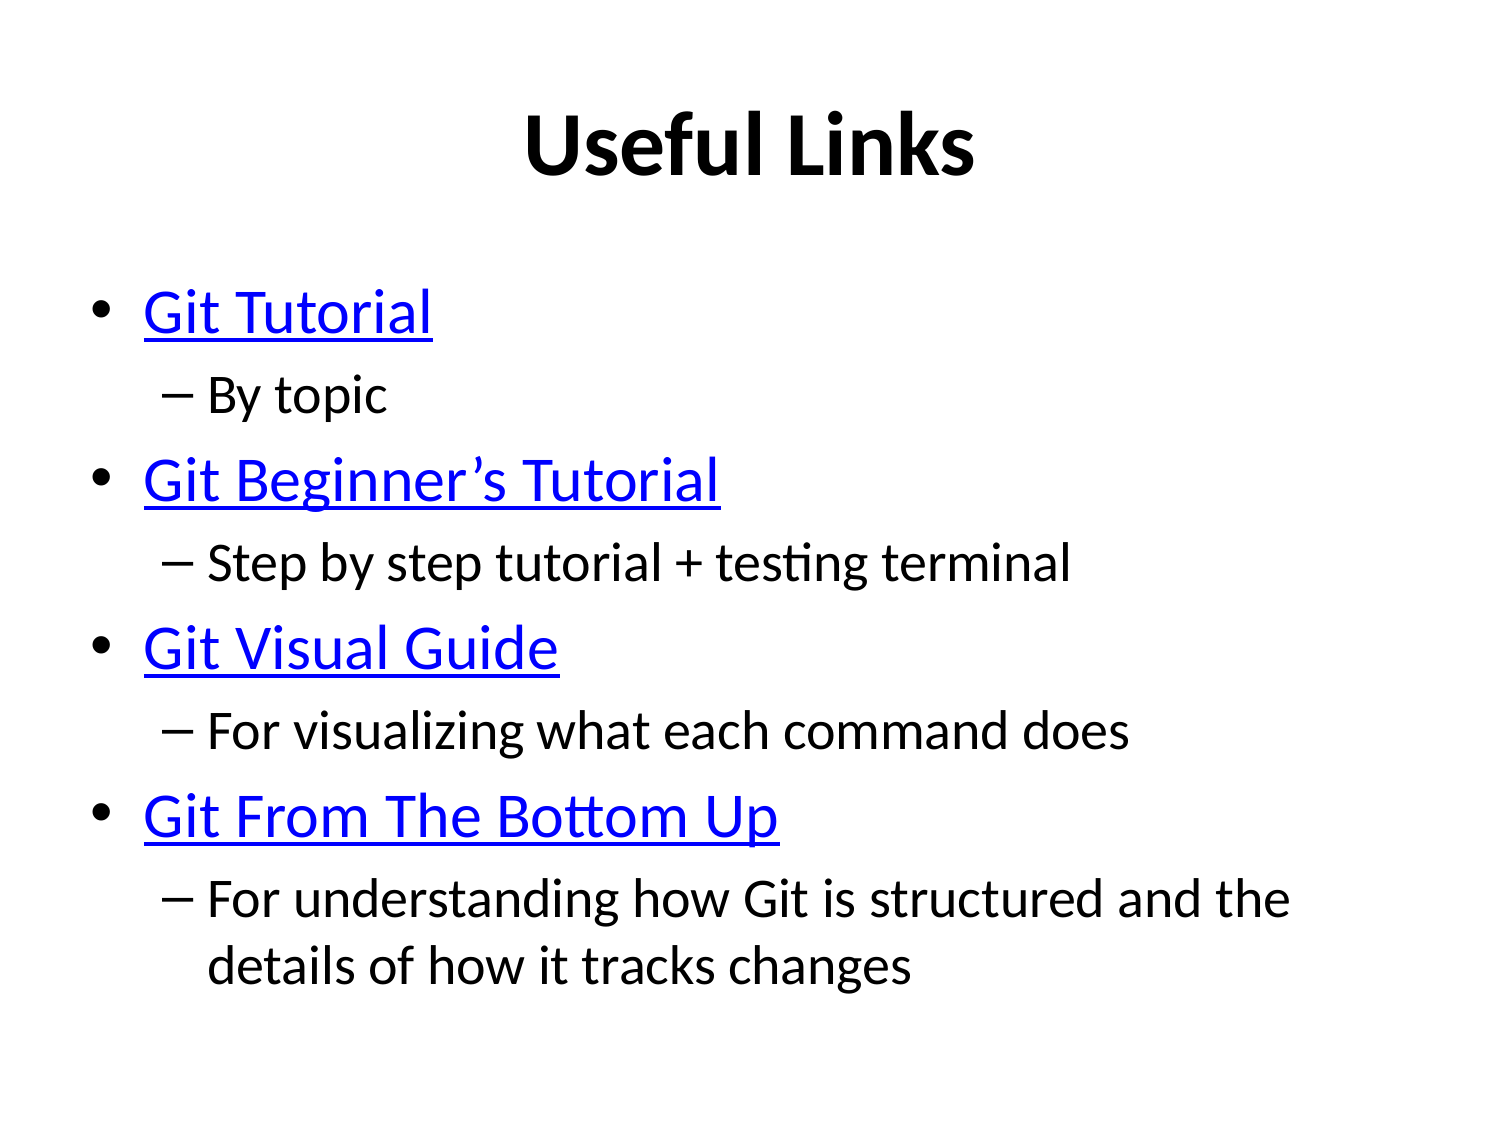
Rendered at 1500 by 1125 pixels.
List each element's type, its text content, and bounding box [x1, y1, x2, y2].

list Git Tutorial By topic Git Beginner’s Tutorial Step by step tutorial + testing terminal Git Visual Guide For visualizing what each command does Git From The Bottom Up For understanding how Git is structured and the details of how it tracks changes [75, 262, 1425, 1005]
title Useful Links [75, 45, 1425, 233]
